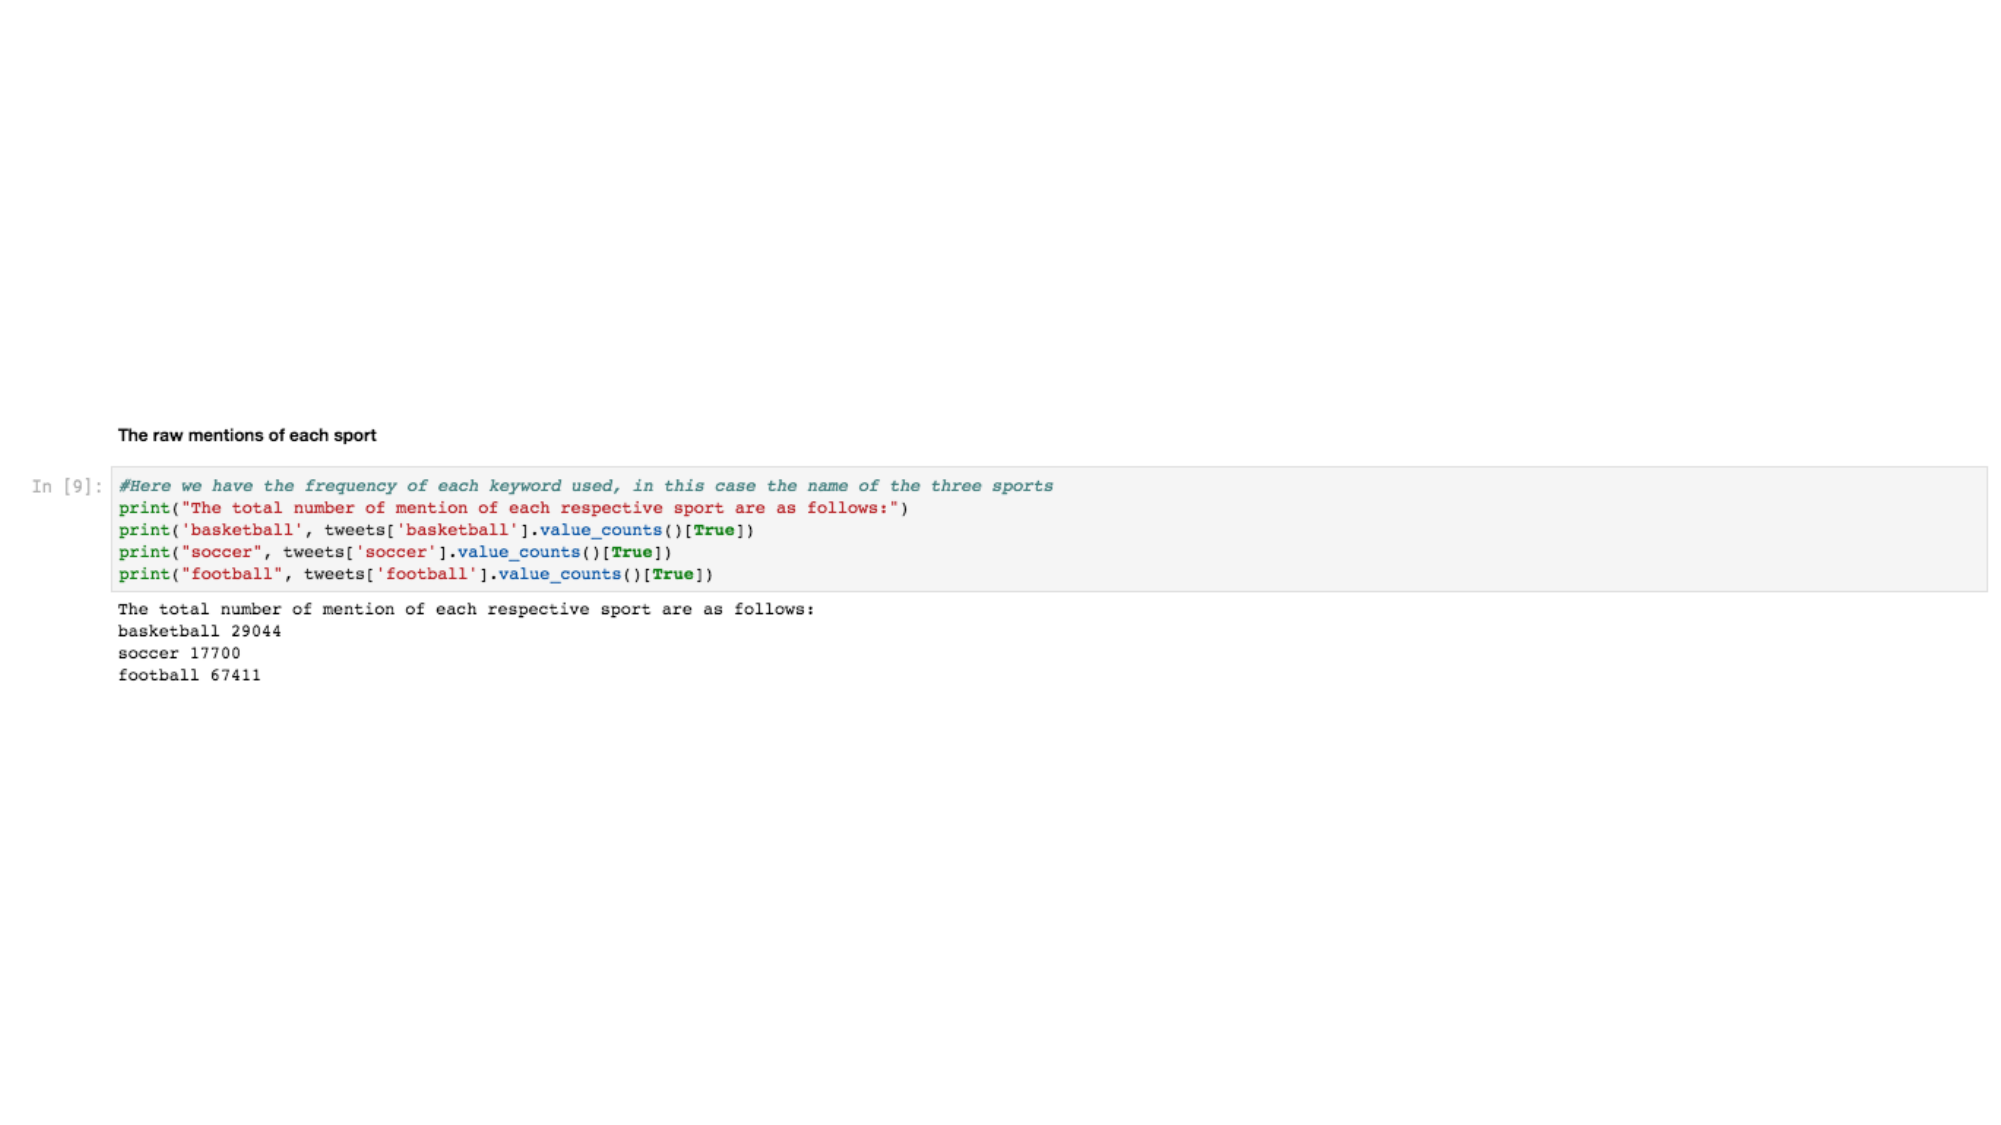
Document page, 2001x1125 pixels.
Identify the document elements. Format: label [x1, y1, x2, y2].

picture [0, 412, 2000, 710]
